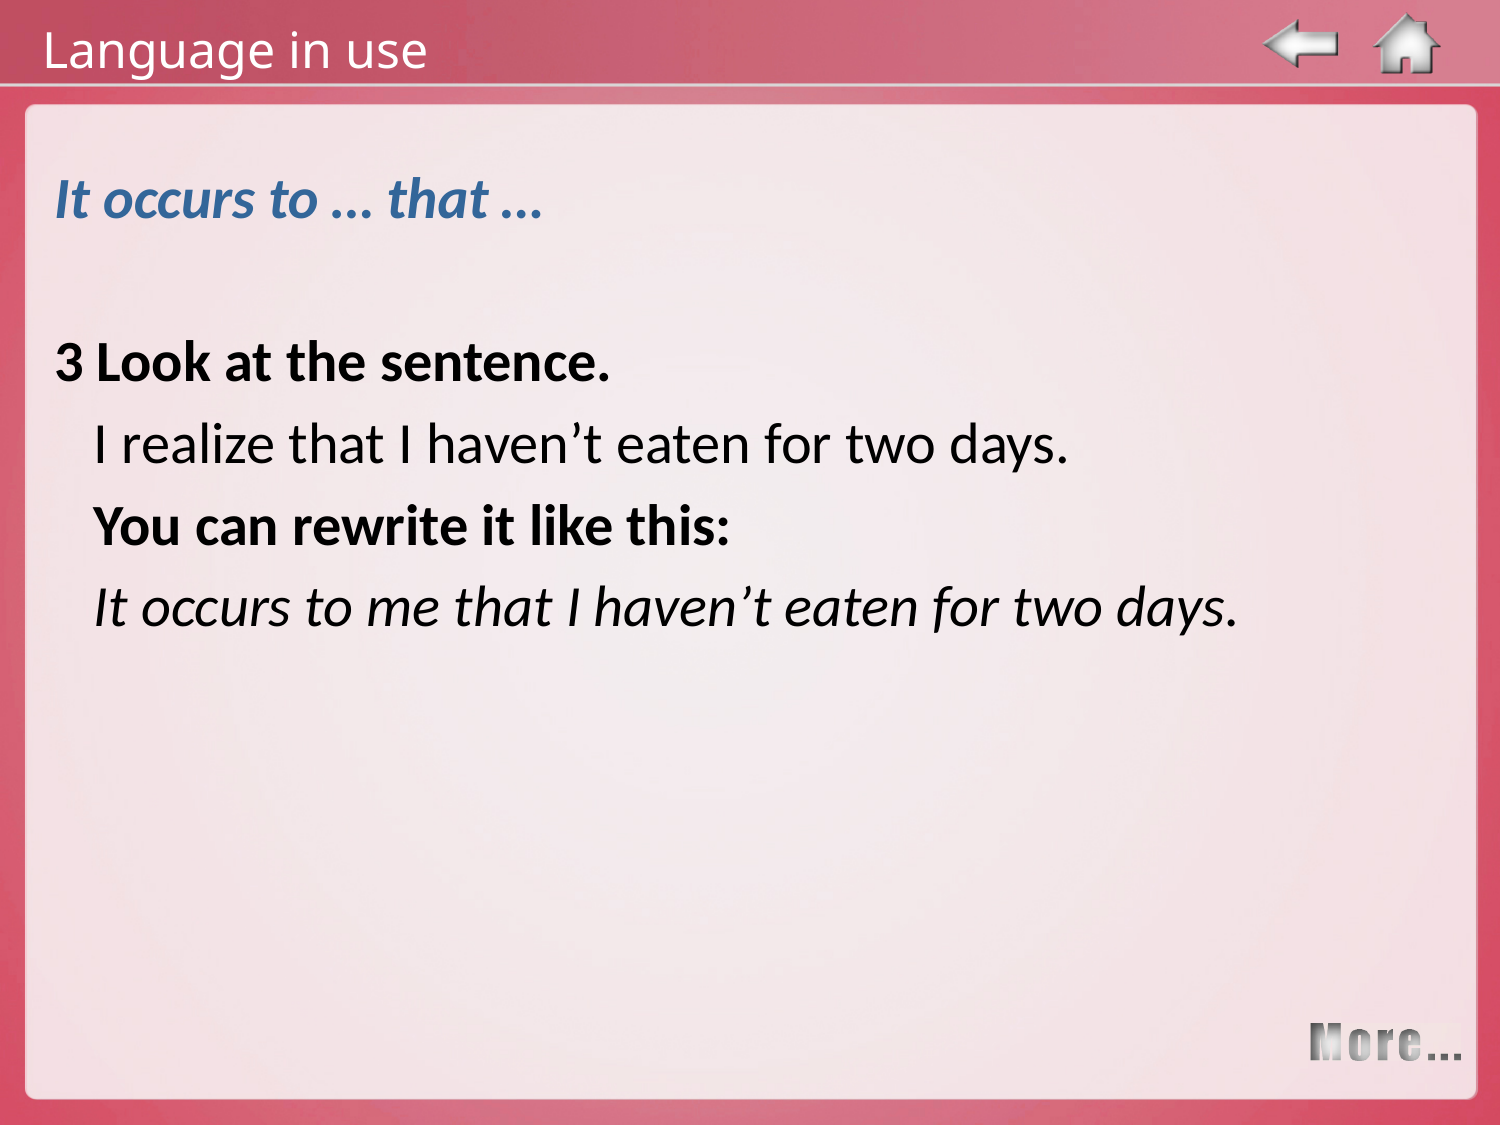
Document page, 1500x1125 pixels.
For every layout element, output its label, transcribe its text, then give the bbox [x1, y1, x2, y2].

list It occurs to … that … 3 Look at the sentence. I realize that I haven’t eaten for two days. You can rewrite it like this: It occurs to me that I haven’t eaten for two days. [39, 152, 1442, 774]
text_box Language in use [27, 11, 582, 87]
picture [0, 0, 1500, 1125]
